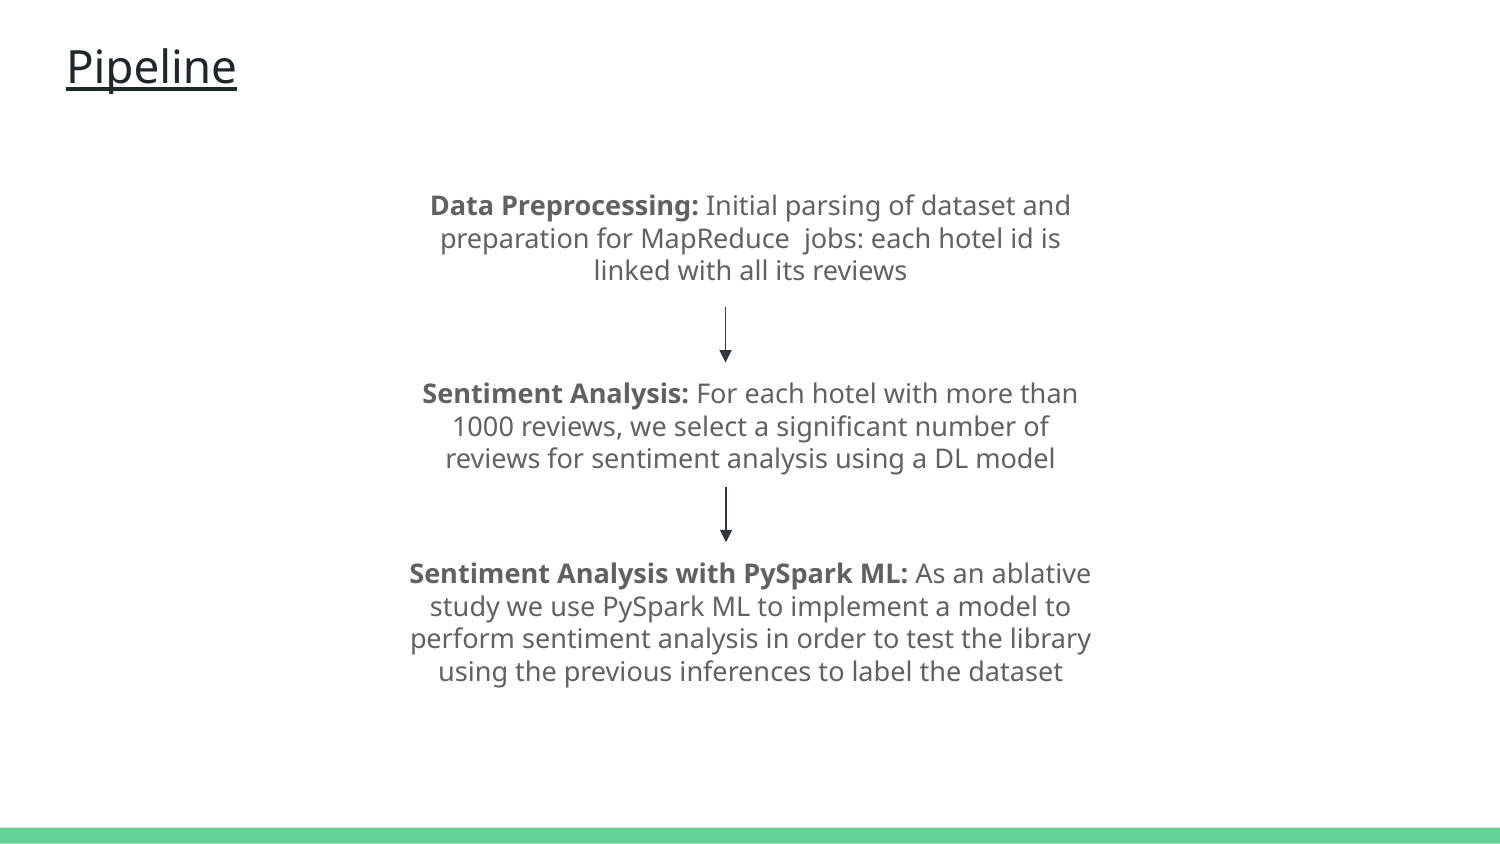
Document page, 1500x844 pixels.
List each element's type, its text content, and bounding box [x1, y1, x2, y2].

title Pipeline [51, 23, 1449, 117]
text_box Data Preprocessing: Initial parsing of dataset and preparation for MapReduce jobs: each hotel id is linked with all its reviews Sentiment Analysis: For each hotel with more than 1000 reviews, we select a significant number of reviews for sentiment analysis using a DL model Sentiment Analysis with PySpark ML: As an ablative study we use PySpark ML to implement a model to perform sentiment analysis in order to test the library using the previous inferences to label the dataset [349, 188, 1098, 776]
